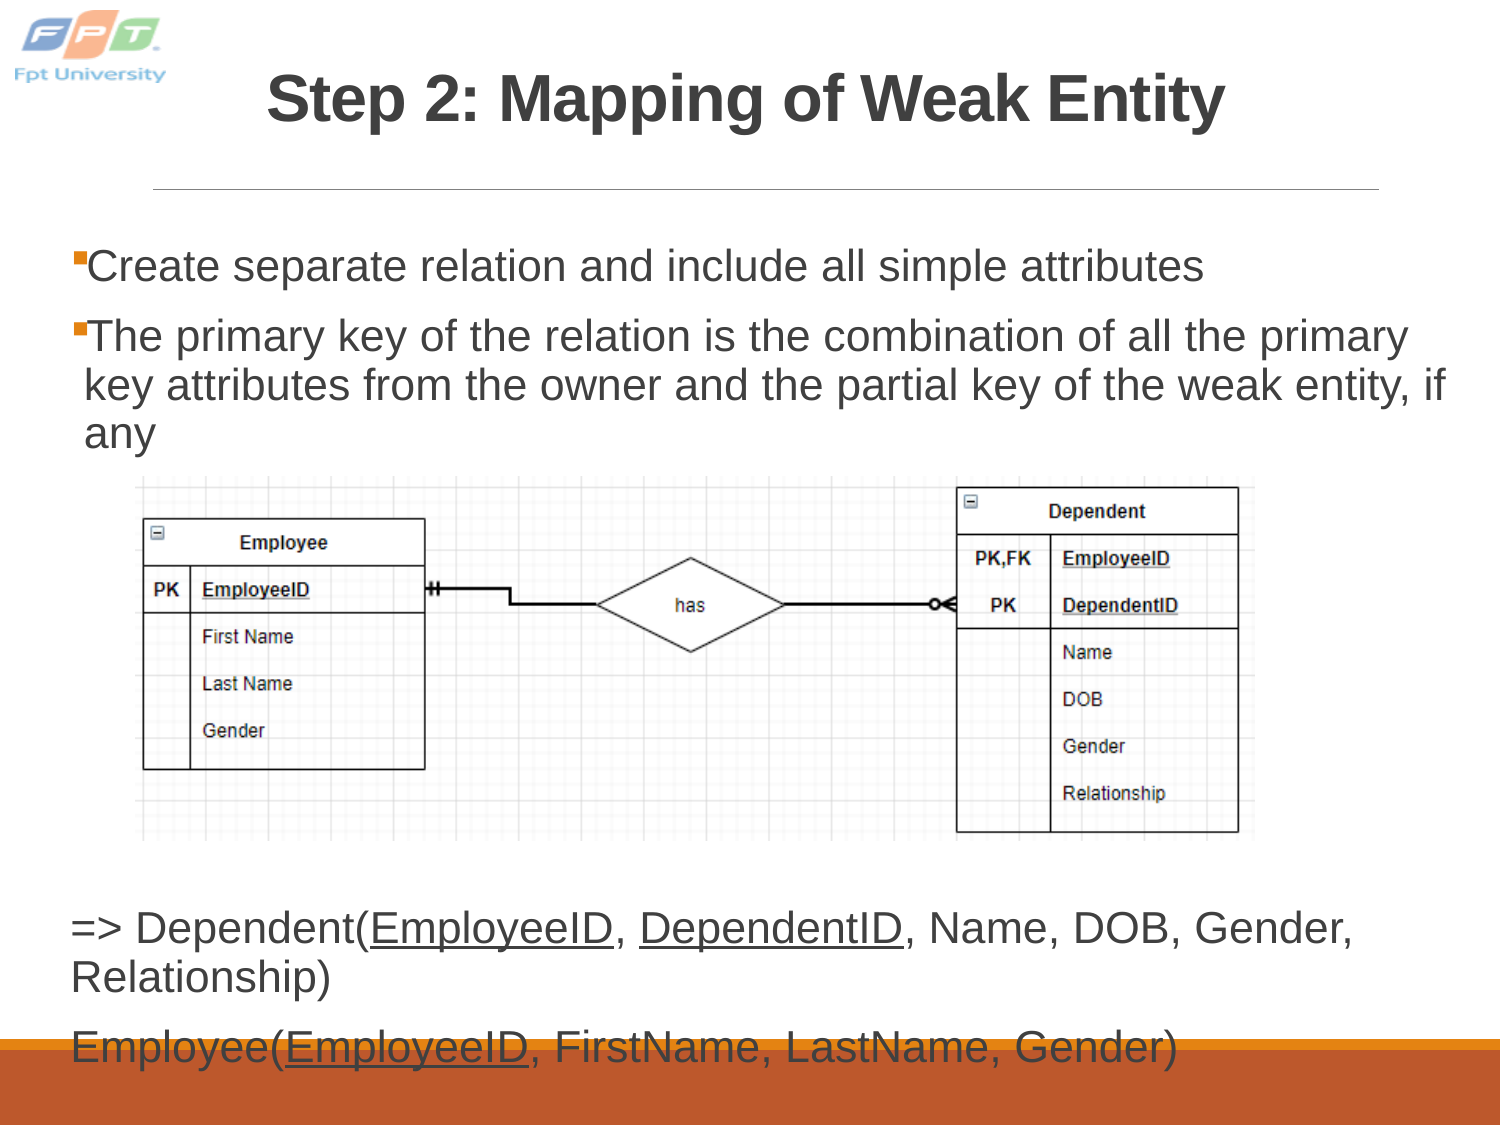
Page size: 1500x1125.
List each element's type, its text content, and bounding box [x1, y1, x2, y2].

title Step 2: Mapping of Weak Entity [251, 59, 1397, 216]
list Create separate relation and include all simple attributes The primary key of the relation is the combination of all the primary key attributes from the owner and the partial key of the weak entity, if any => Dependent(EmployeeID, DependentID, Name, DOB, Gender, Relationship) Employee(EmployeeID, FirstName, LastName, Gender) [70, 234, 1471, 1083]
picture [135, 476, 1256, 842]
text_box [15, 10, 166, 83]
